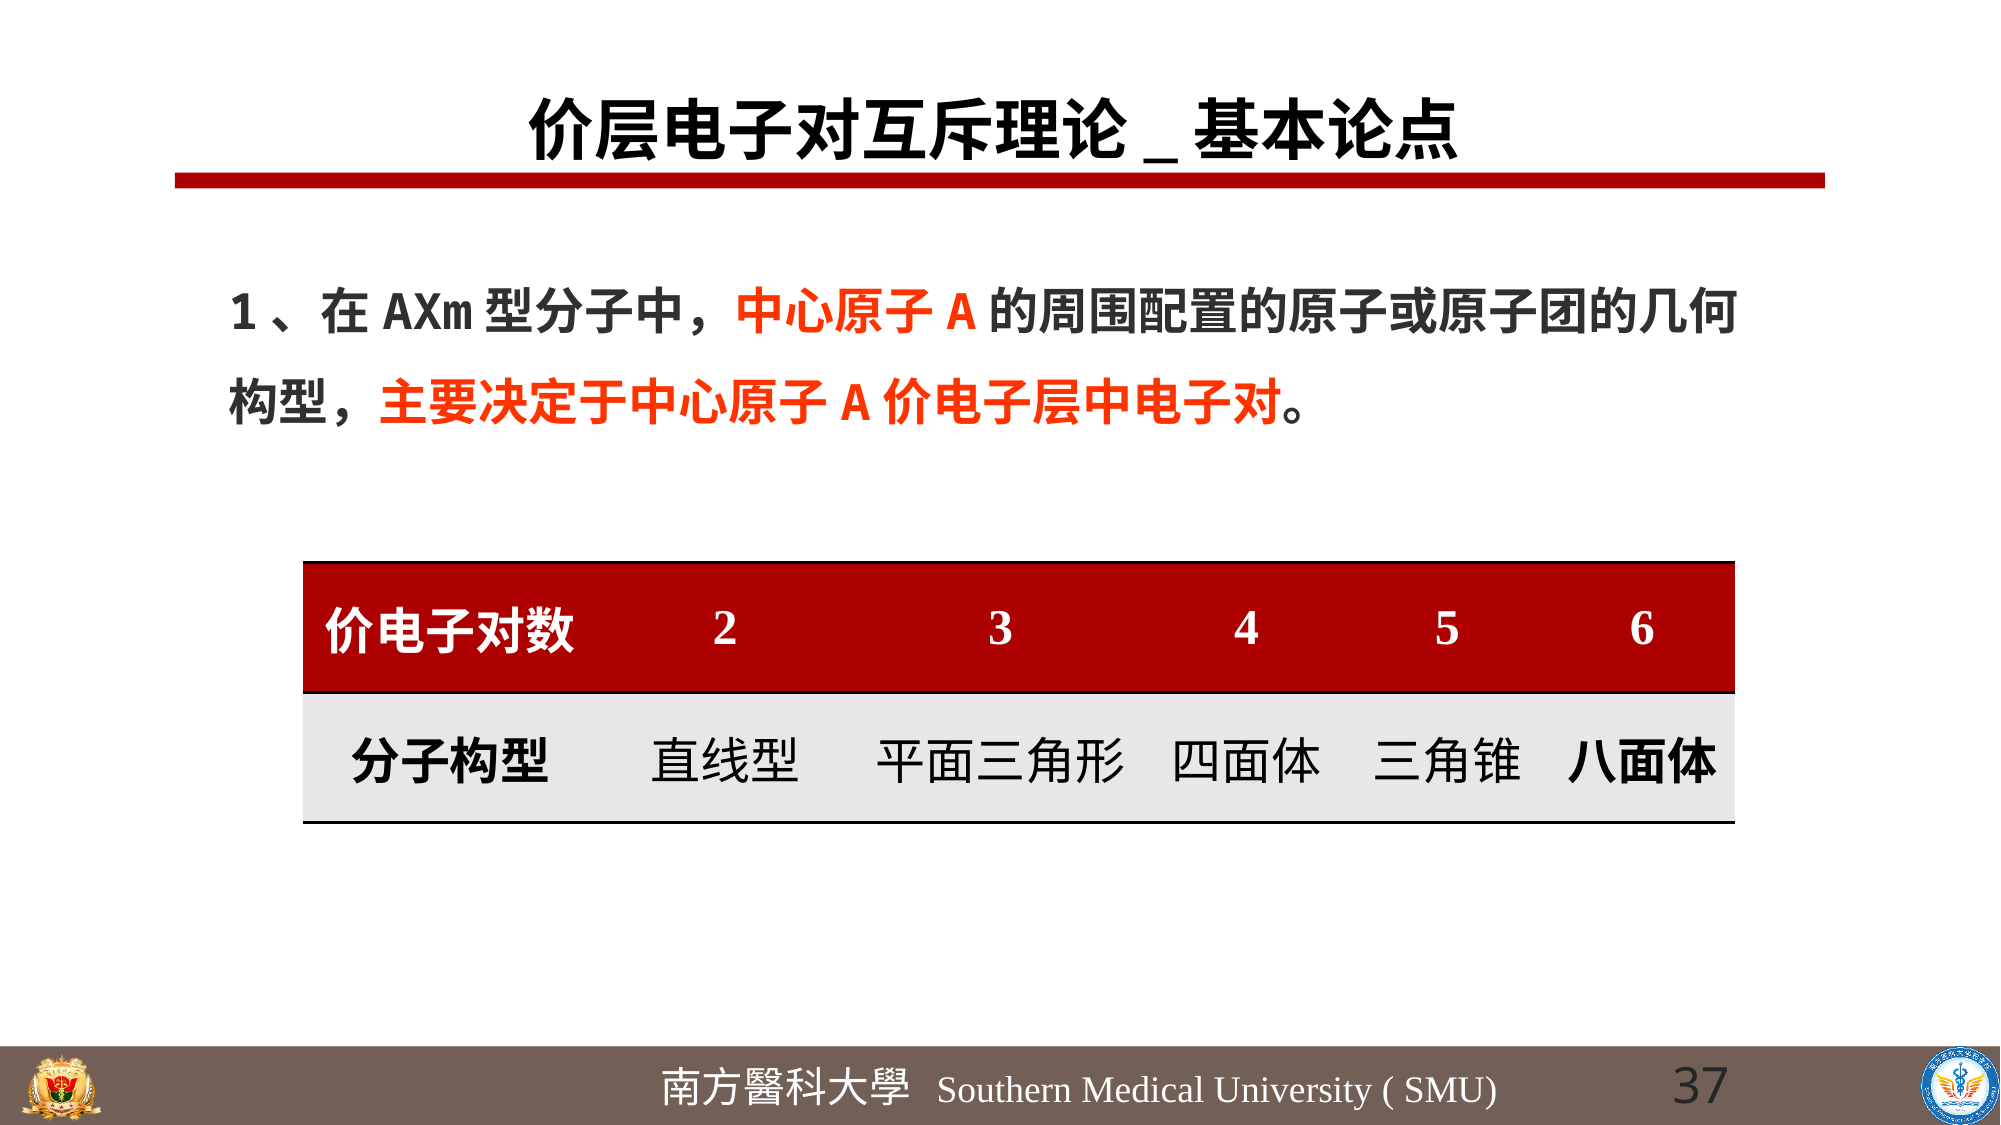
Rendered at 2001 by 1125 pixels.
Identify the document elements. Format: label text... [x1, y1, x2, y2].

table_header 4 [1147, 564, 1346, 691]
table_header 3 [854, 564, 1147, 691]
picture [1920, 1046, 2000, 1125]
table_header 2 [597, 564, 854, 691]
footer [683, 1025, 1317, 1100]
title 价层电子对互斥理论_基本论点 [326, 66, 1677, 175]
table_cell 八面体 [1549, 694, 1735, 821]
picture [17, 1054, 108, 1125]
slide_number 37 [1394, 1050, 1745, 1125]
table_cell 四面体 [1147, 694, 1346, 821]
table_cell 三角锥 [1346, 694, 1549, 821]
table_header 6 [1549, 564, 1735, 691]
table_cell 分子构型 [303, 694, 597, 821]
table_header 5 [1346, 564, 1549, 691]
list 1、在AXm型分子中，中心原子A的周围配置的原子或原子团的几何构型，主要决定于中心原子A价电子层中电子对。 [213, 231, 1804, 449]
table_cell 平面三角形 [854, 694, 1147, 821]
table_header 价电子对数 [303, 564, 597, 691]
table_cell 直线型 [597, 694, 854, 821]
